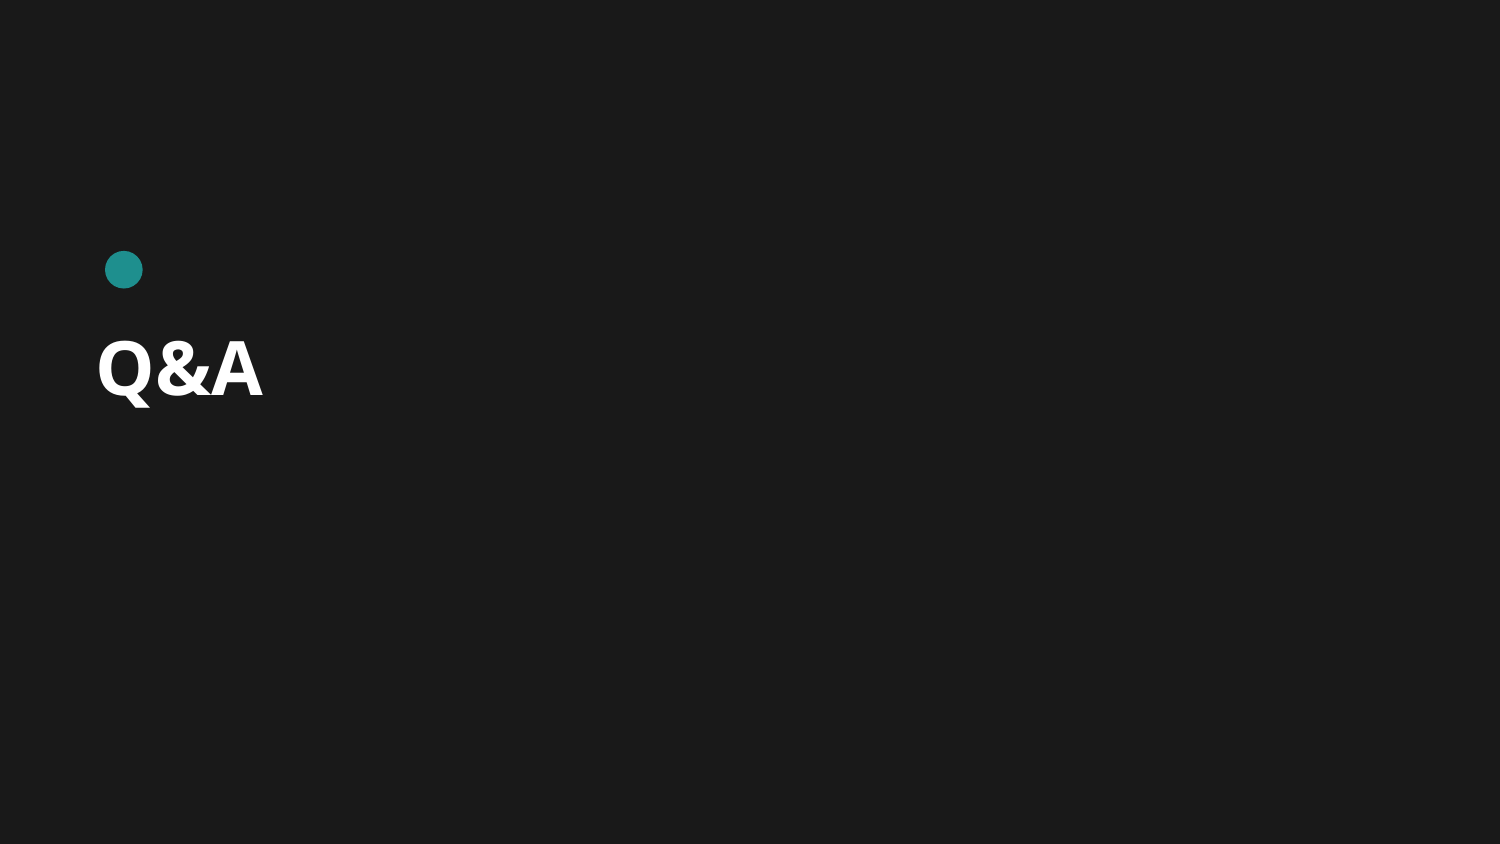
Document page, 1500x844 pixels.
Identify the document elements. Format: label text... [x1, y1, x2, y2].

title Q&A [80, 305, 1125, 773]
